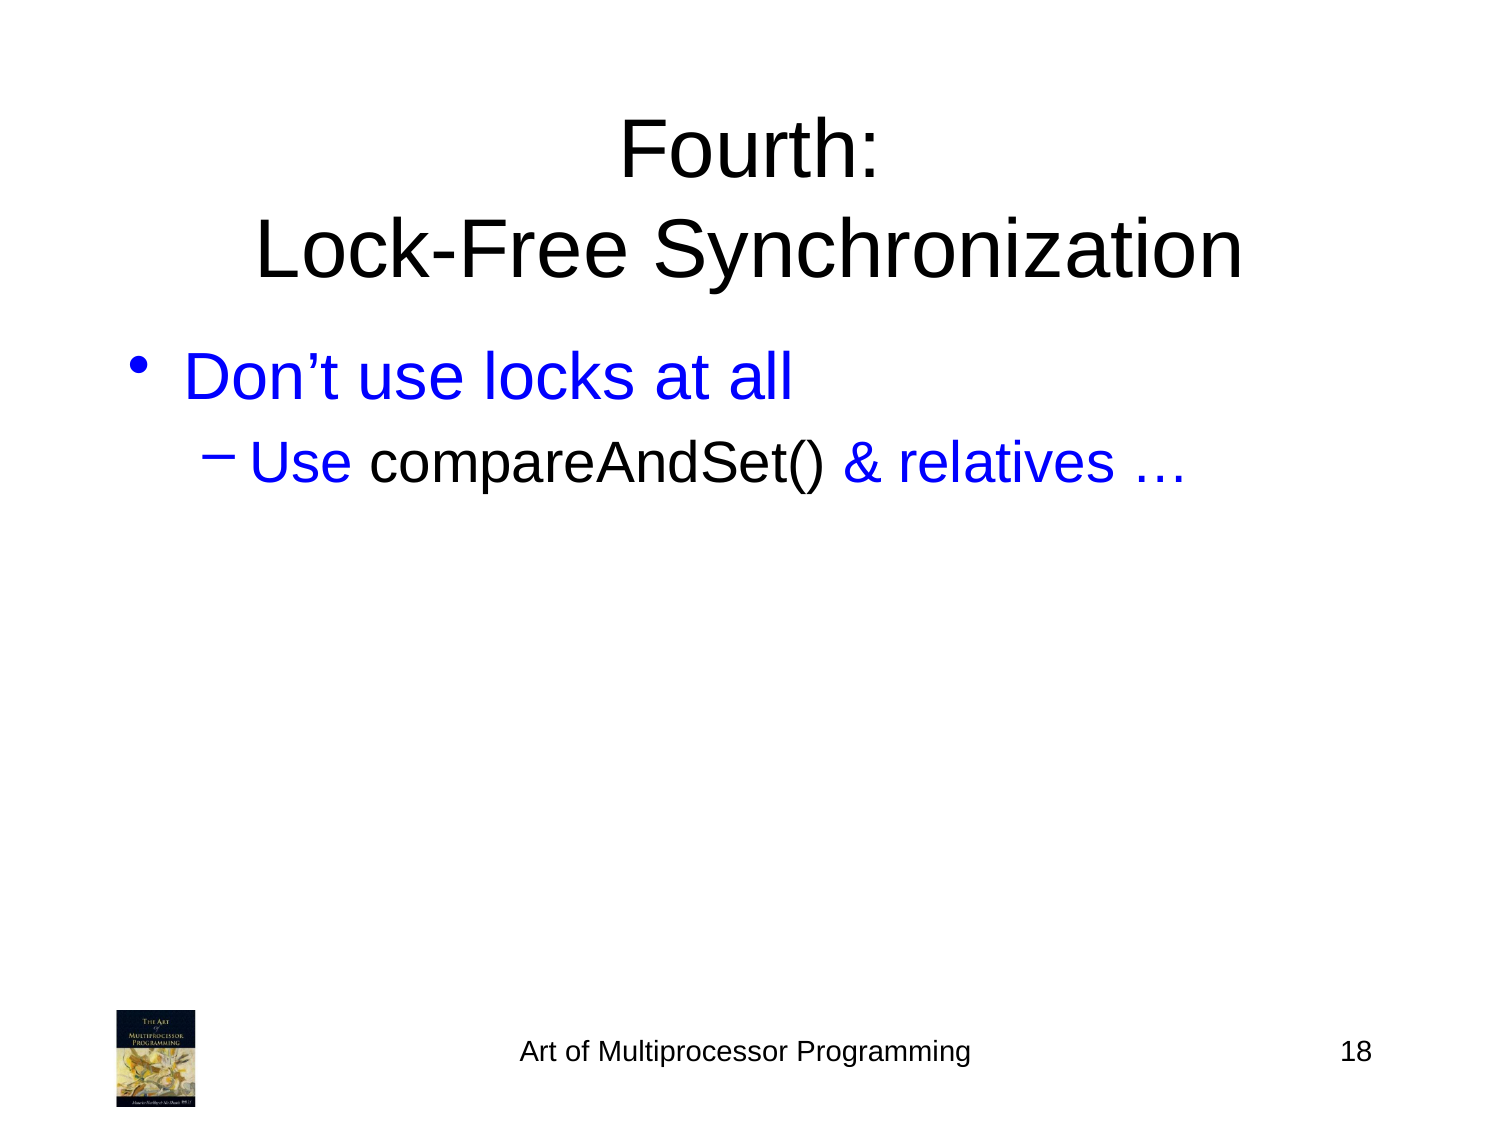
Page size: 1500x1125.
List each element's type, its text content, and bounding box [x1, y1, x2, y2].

picture [107, 1010, 204, 1107]
list Don’t use locks at all Use compareAndSet() & relatives … [112, 324, 1388, 1001]
title Fourth: Lock-Free Synchronization [112, 99, 1388, 288]
footer Art of Multiprocessor Programming [464, 1024, 1028, 1101]
slide_number 18 [1074, 1024, 1388, 1101]
